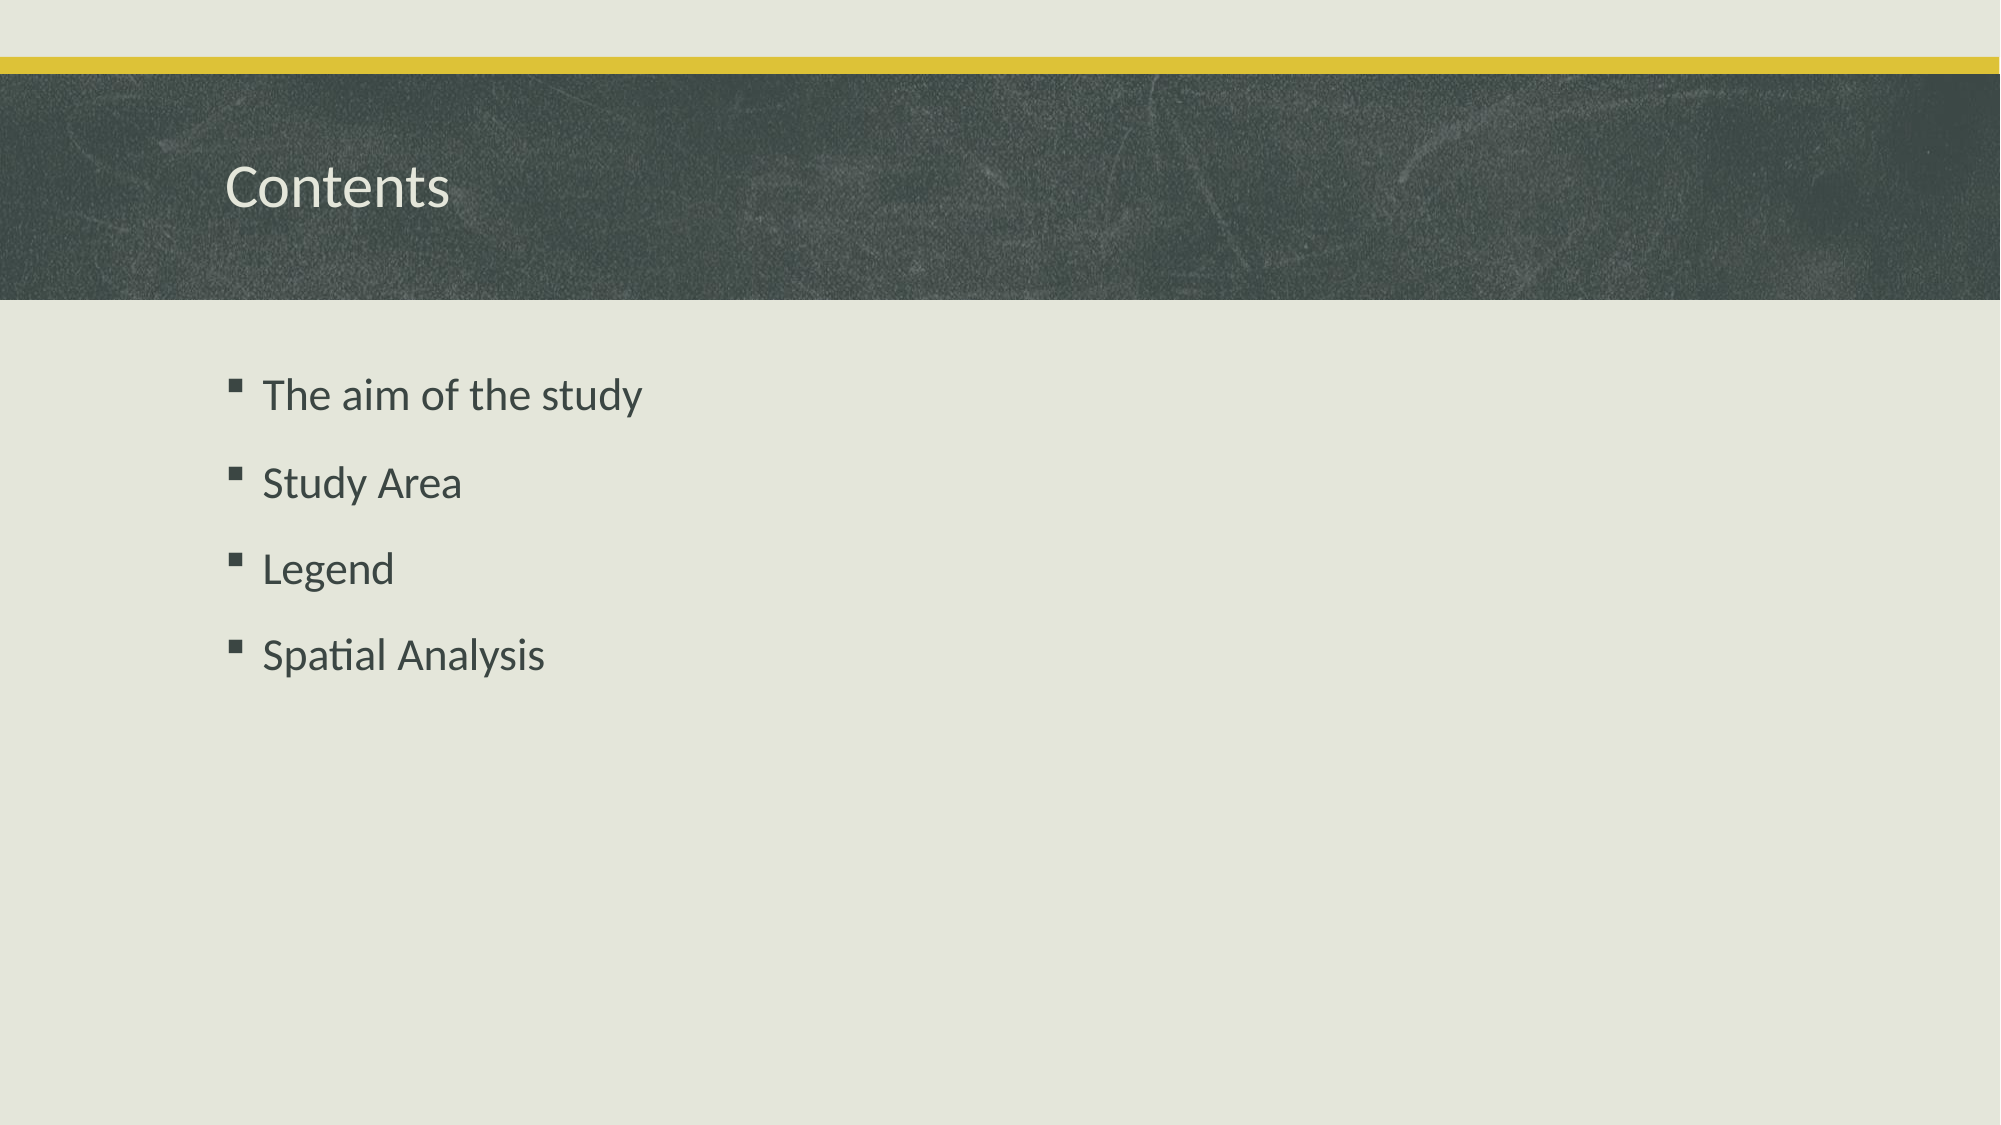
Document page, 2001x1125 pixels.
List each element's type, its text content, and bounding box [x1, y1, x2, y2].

picture [0, 74, 2000, 300]
text_box The aim of the study Study Area Legend Spatial Analysis [222, 330, 663, 680]
title Contents [222, 142, 455, 330]
